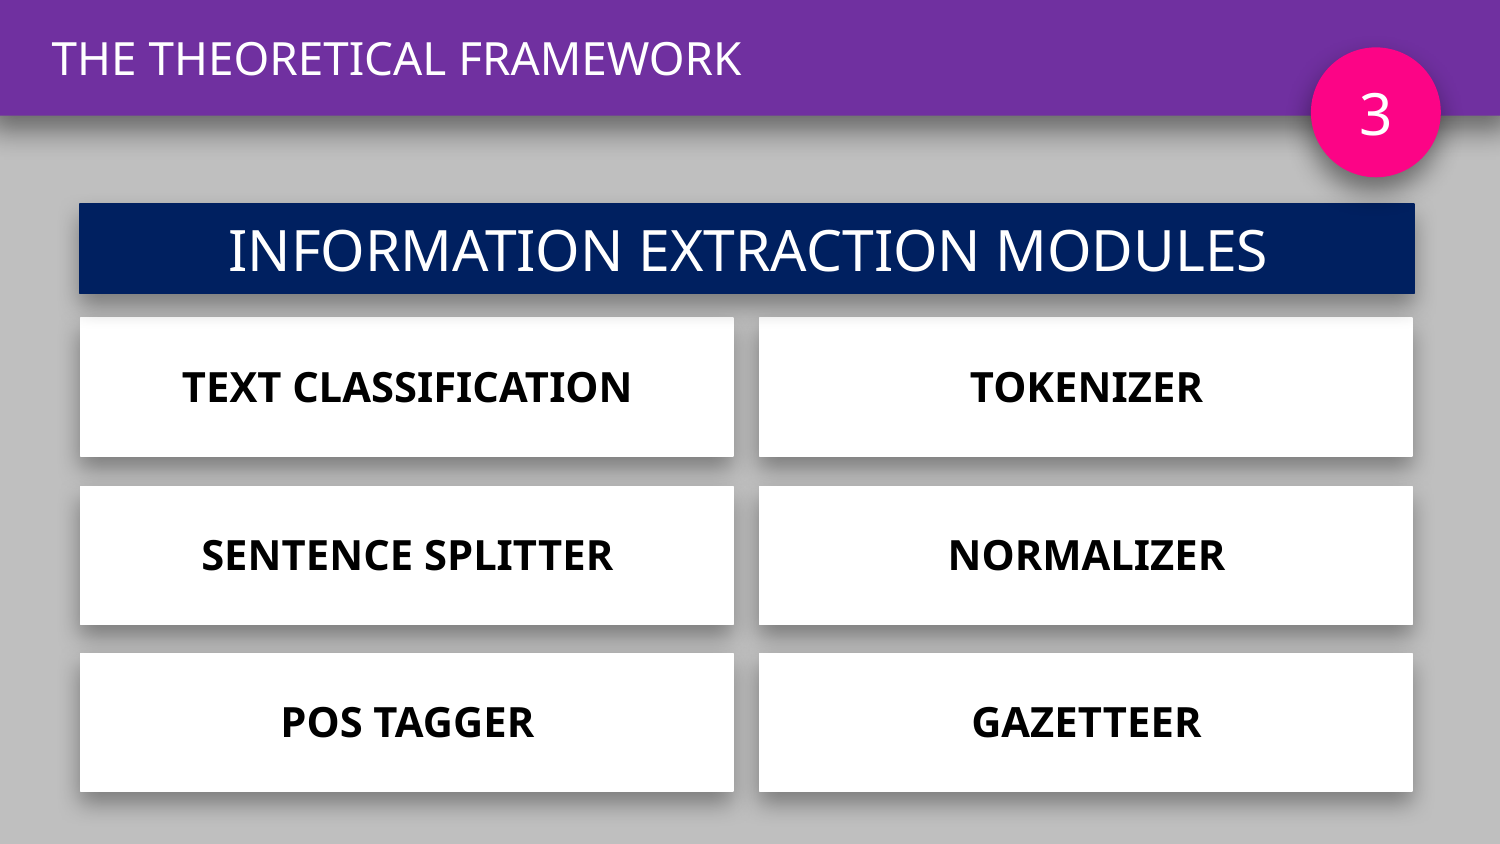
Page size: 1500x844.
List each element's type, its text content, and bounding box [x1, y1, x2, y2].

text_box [80, 317, 734, 457]
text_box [79, 203, 1415, 294]
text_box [0, 0, 1500, 116]
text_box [80, 486, 734, 625]
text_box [759, 653, 1413, 792]
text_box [759, 486, 1413, 625]
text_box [80, 653, 734, 792]
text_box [759, 317, 1413, 457]
text_box 3 [1310, 125, 1442, 180]
